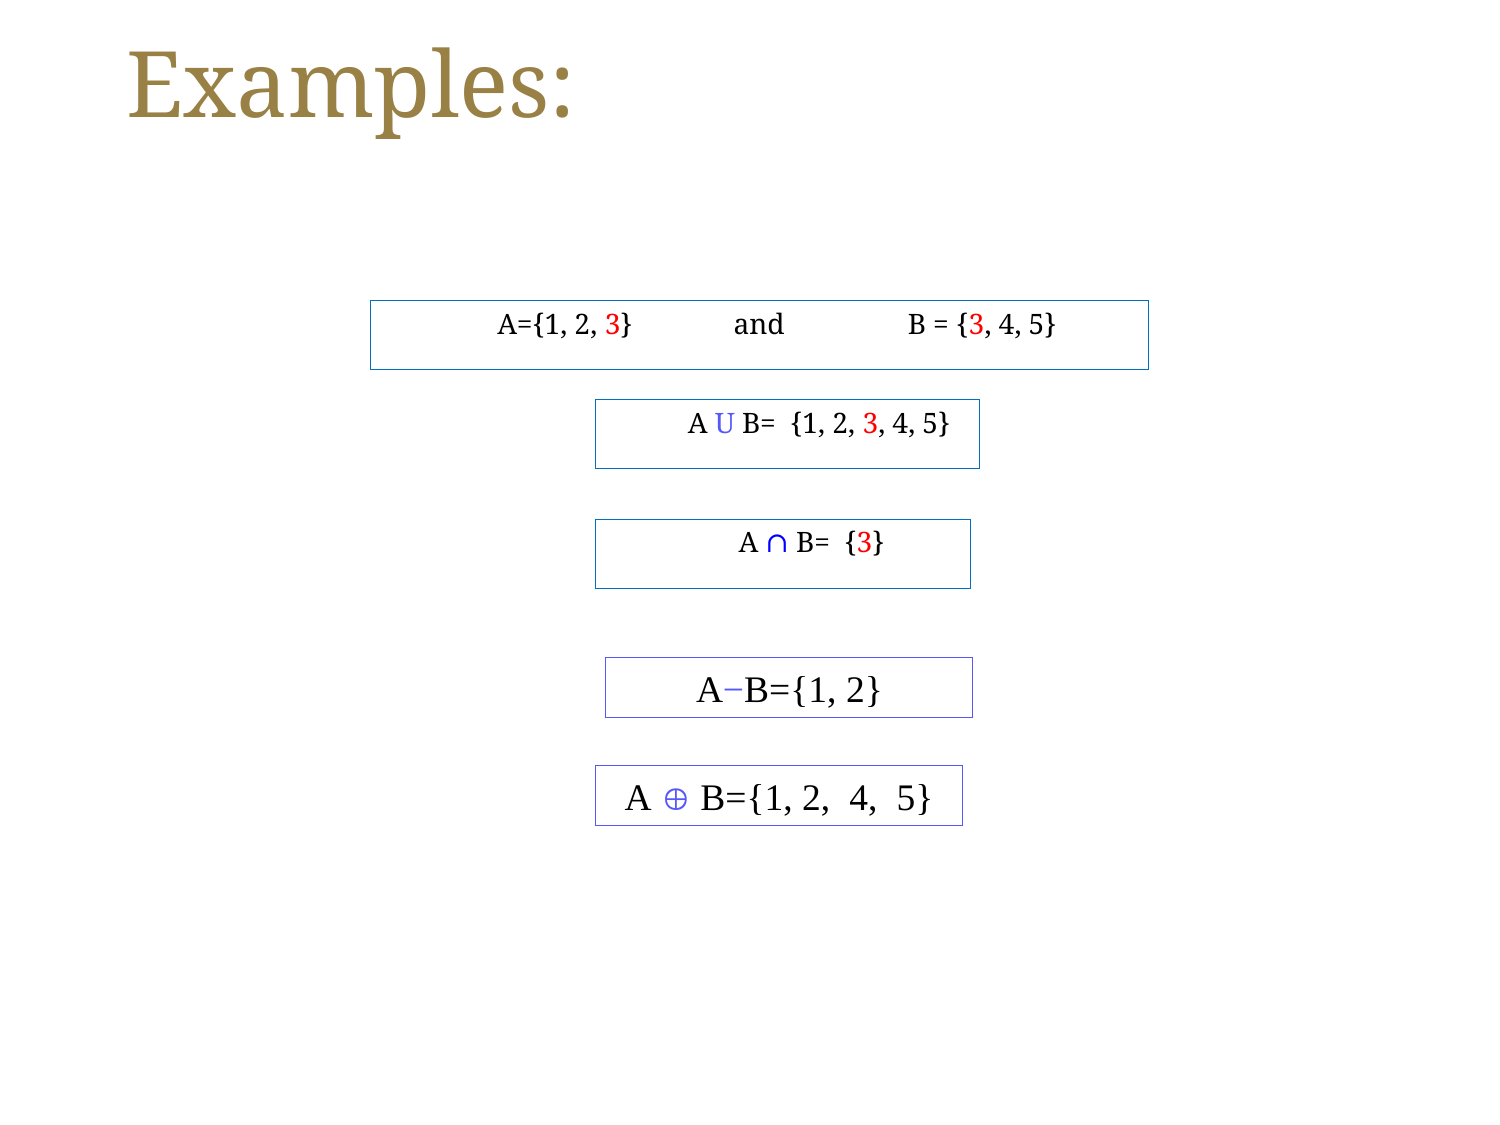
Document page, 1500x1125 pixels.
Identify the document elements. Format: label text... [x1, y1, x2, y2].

text_box A={1, 2, 3} and B = {3, 4, 5} [370, 300, 1149, 370]
text_box A  B={1, 2, 4, 5} [595, 765, 963, 826]
text_box A ∩ B= {3} [595, 519, 971, 589]
text_box A U B= {1, 2, 3, 4, 5} [595, 399, 980, 469]
text_box A−B={1, 2} [605, 657, 973, 718]
title Examples: [111, 18, 1388, 144]
